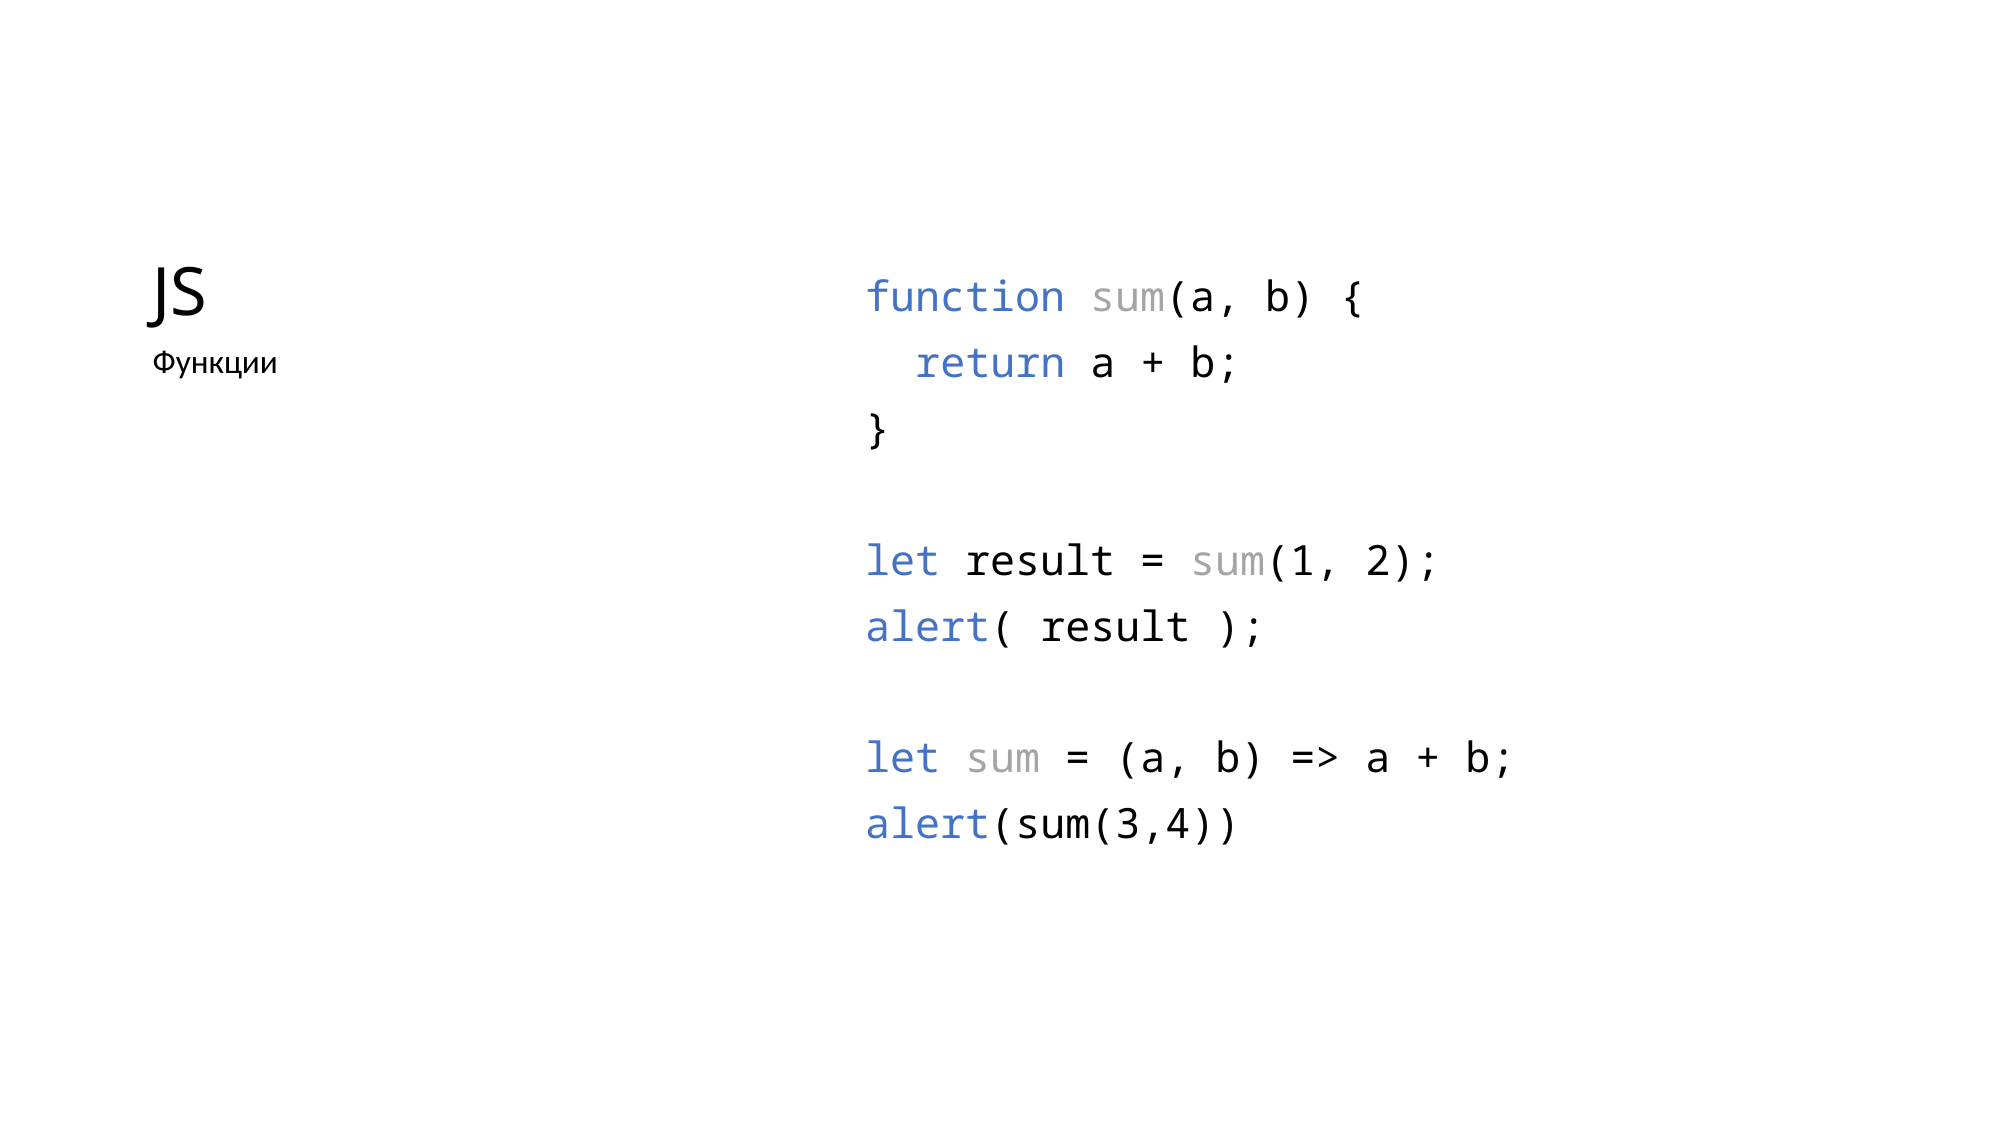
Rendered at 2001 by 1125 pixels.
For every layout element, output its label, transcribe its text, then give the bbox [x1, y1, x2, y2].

list function sum(a, b) { return a + b; } let result = sum(1, 2); alert( result ); let sum = (a, b) => a + b; alert(sum(3,4)) [850, 161, 1863, 962]
list Функции [137, 337, 783, 963]
title JS [137, 75, 783, 337]
